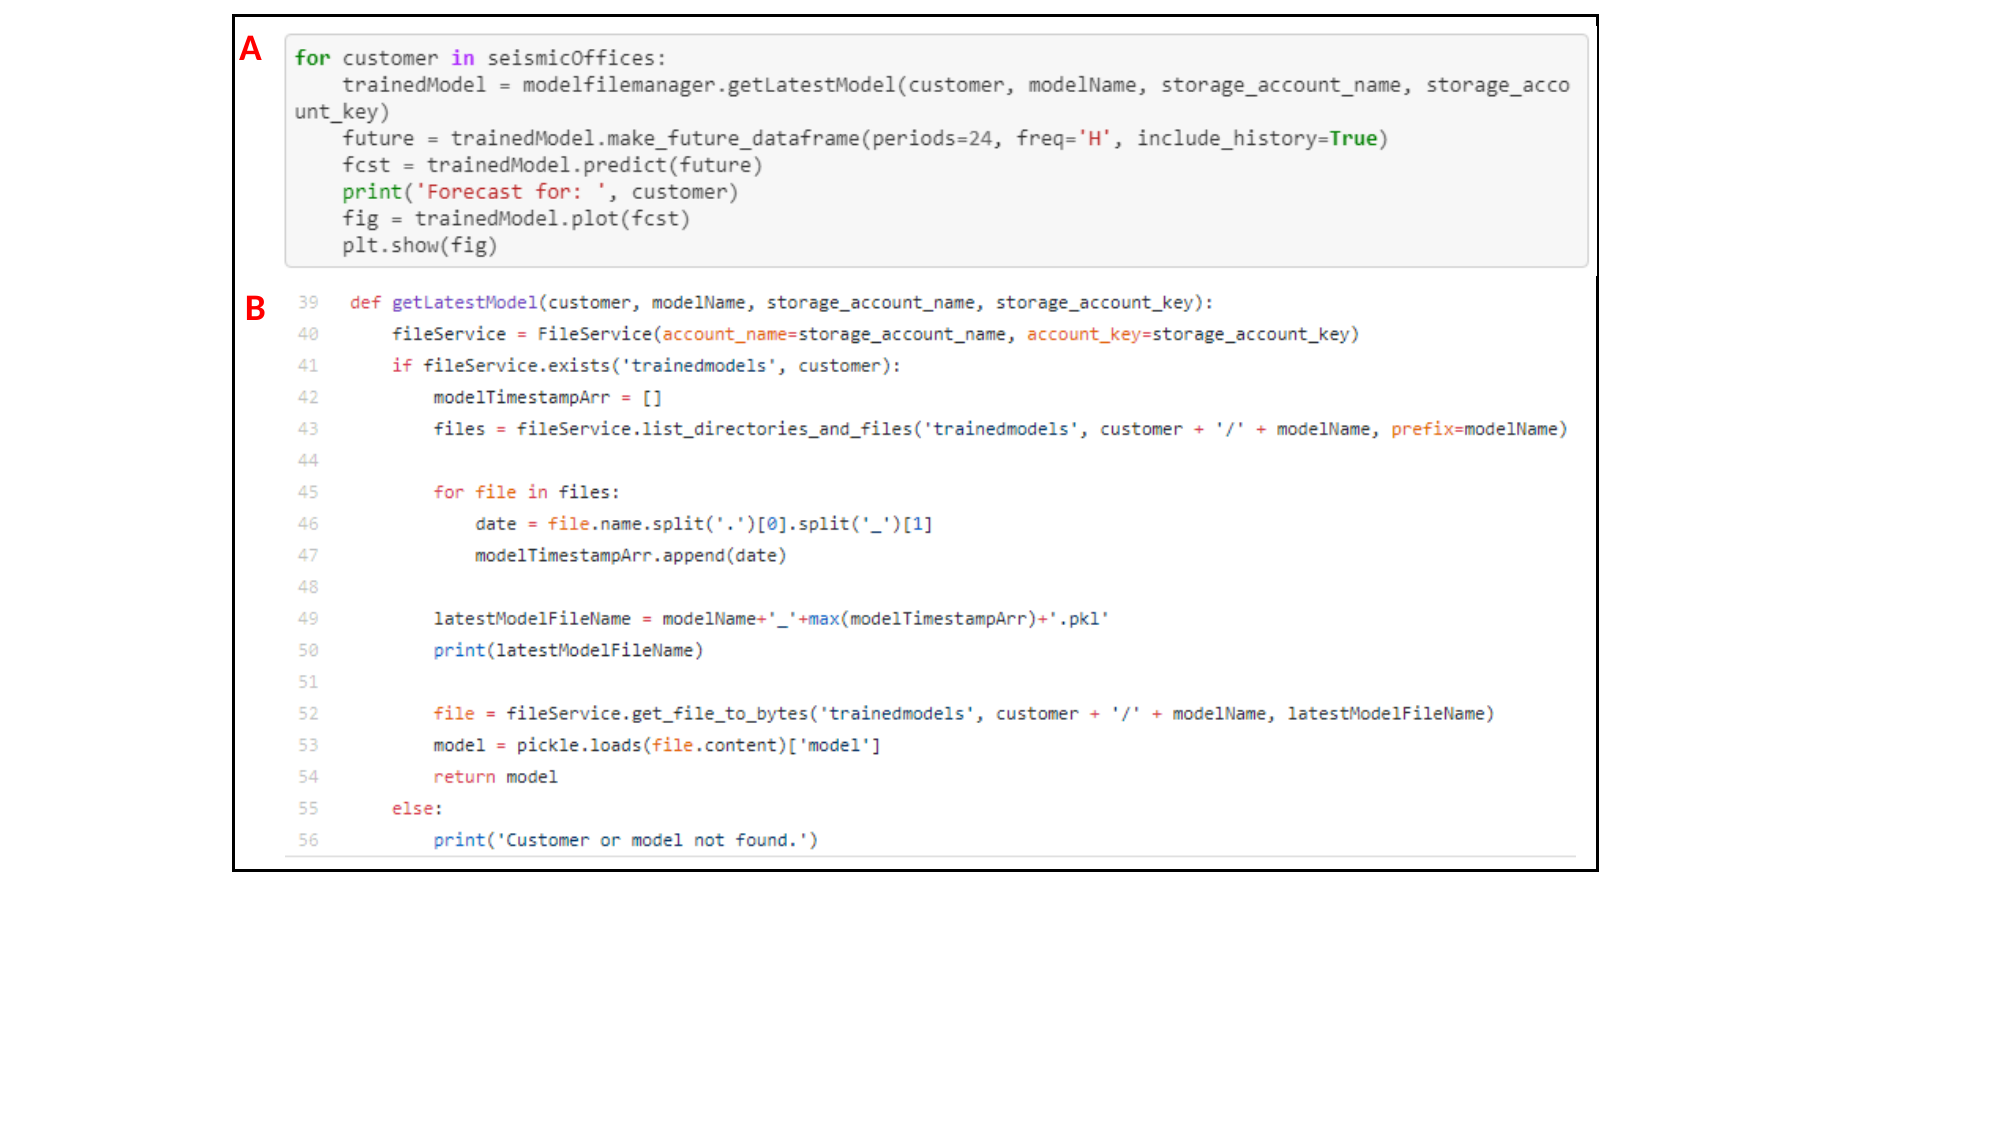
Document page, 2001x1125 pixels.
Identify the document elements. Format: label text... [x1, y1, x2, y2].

text_box B [229, 275, 281, 335]
picture [277, 26, 1597, 276]
text_box A [224, 15, 277, 76]
text_box [232, 15, 1598, 872]
picture [285, 285, 1576, 859]
